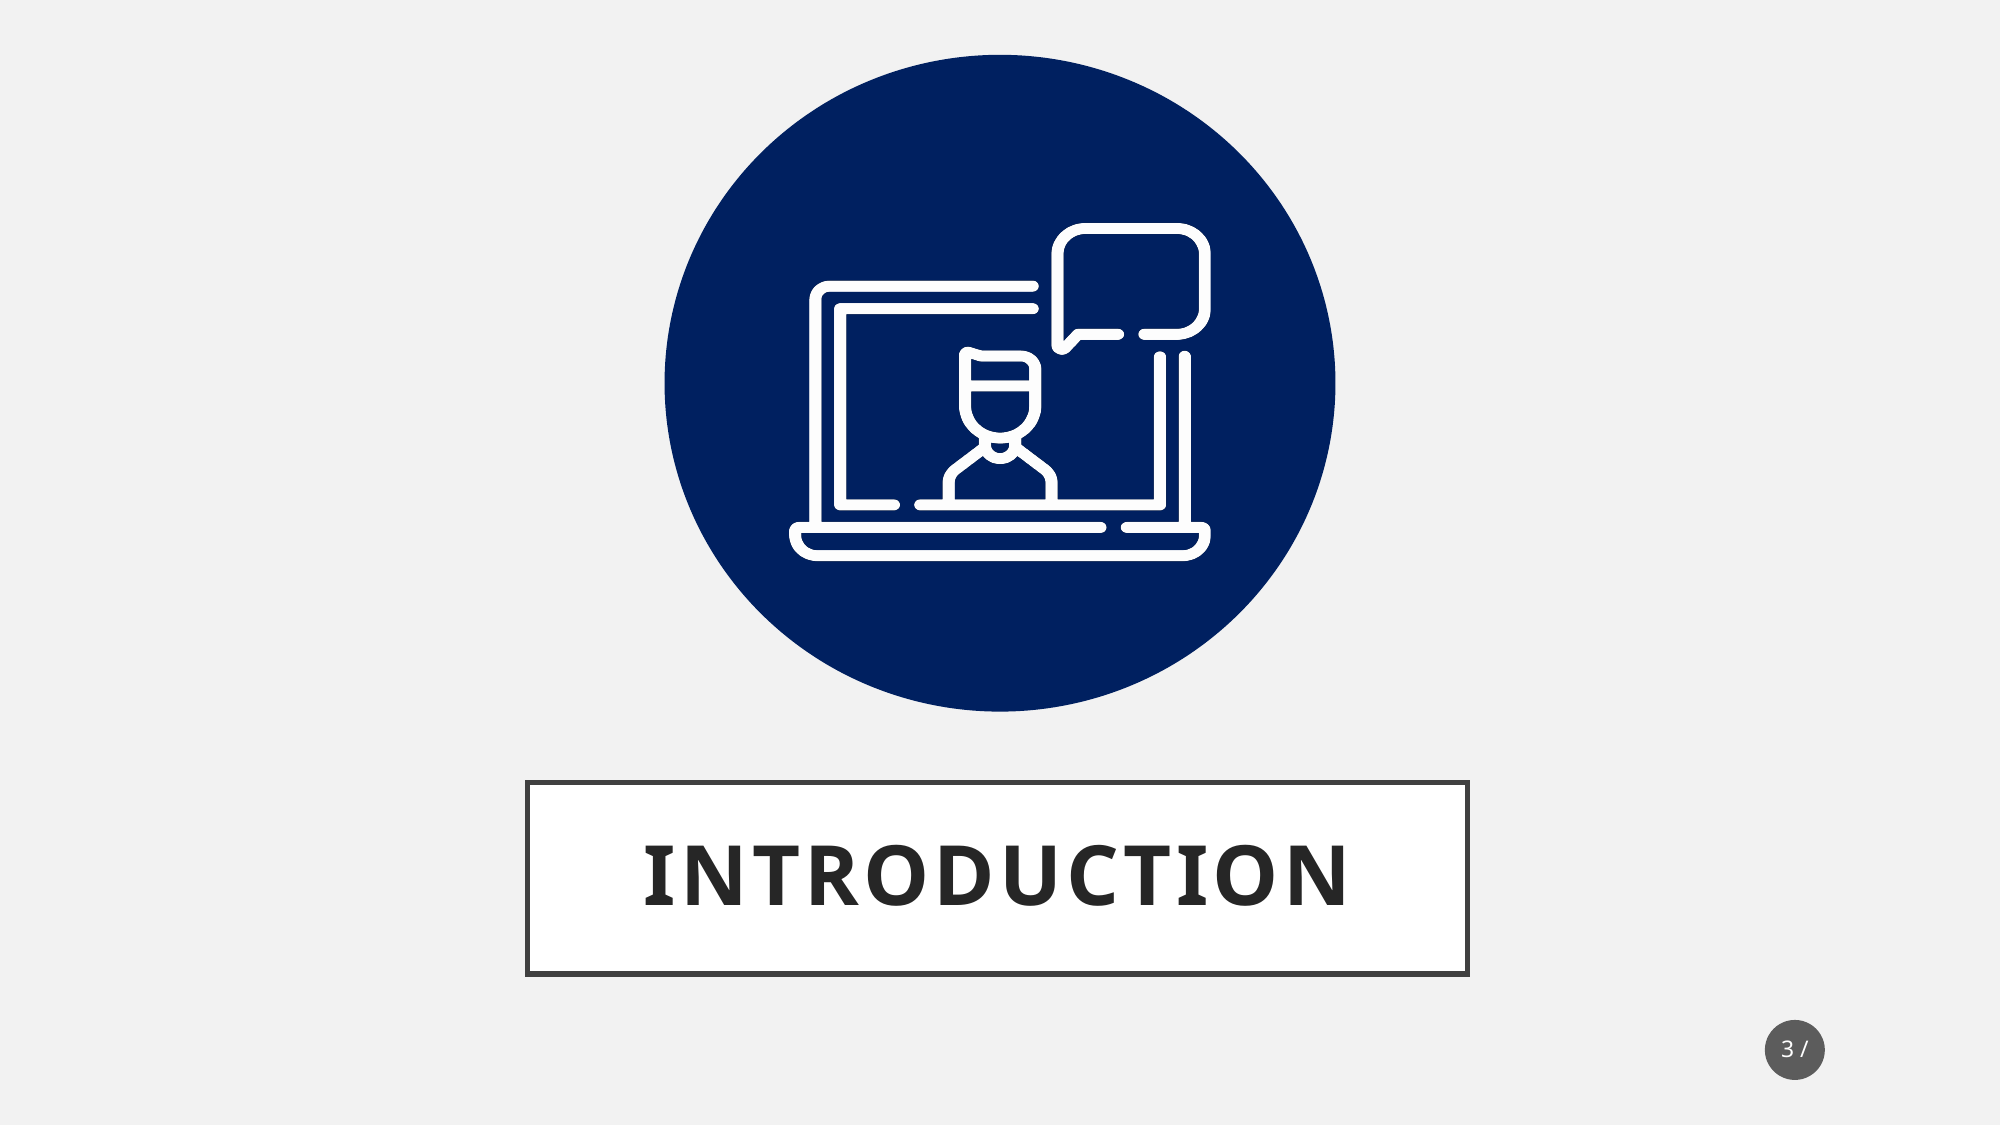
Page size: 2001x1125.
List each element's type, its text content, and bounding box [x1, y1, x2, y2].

text_box [664, 54, 1336, 712]
slide_number 3 / [1764, 1019, 1825, 1080]
title Introduction [525, 780, 1470, 977]
text_box [788, 199, 1212, 585]
